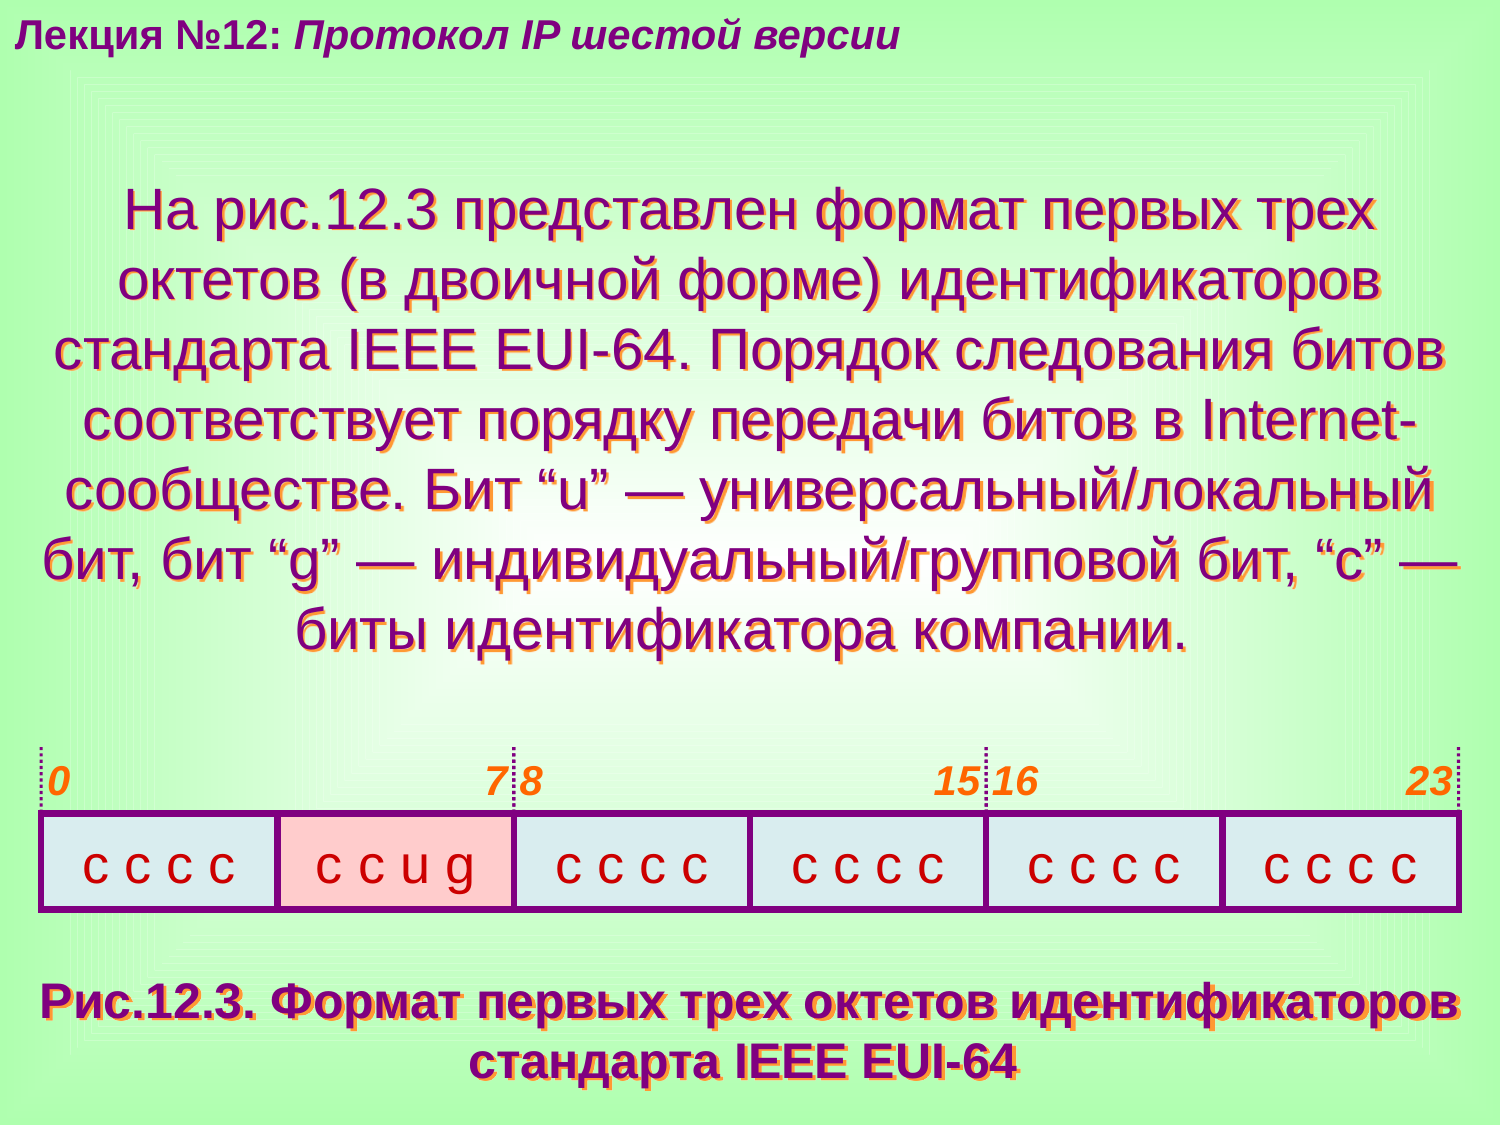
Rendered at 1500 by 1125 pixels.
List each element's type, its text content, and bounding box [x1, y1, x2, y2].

text_box На рис.12.3 представлен формат первых трех октетов (в двоичной форме) идентификаторов стандарта IEEE EUI-64. Порядок следования битов соответствует порядку передачи битов в Internet-сообществе. Бит “u” — универсальный/локальный бит, бит “g” — индивидуальный/групповой бит, “с” — биты идентификатора компании. [0, 163, 1500, 669]
text_box Рис.12.3. Формат первых трех октетов идентификаторов стандарта IEEE EUI-64 [0, 961, 1500, 1096]
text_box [41, 747, 1459, 910]
text_box Лекция №12: Протокол IP шестой версии [0, 0, 957, 65]
